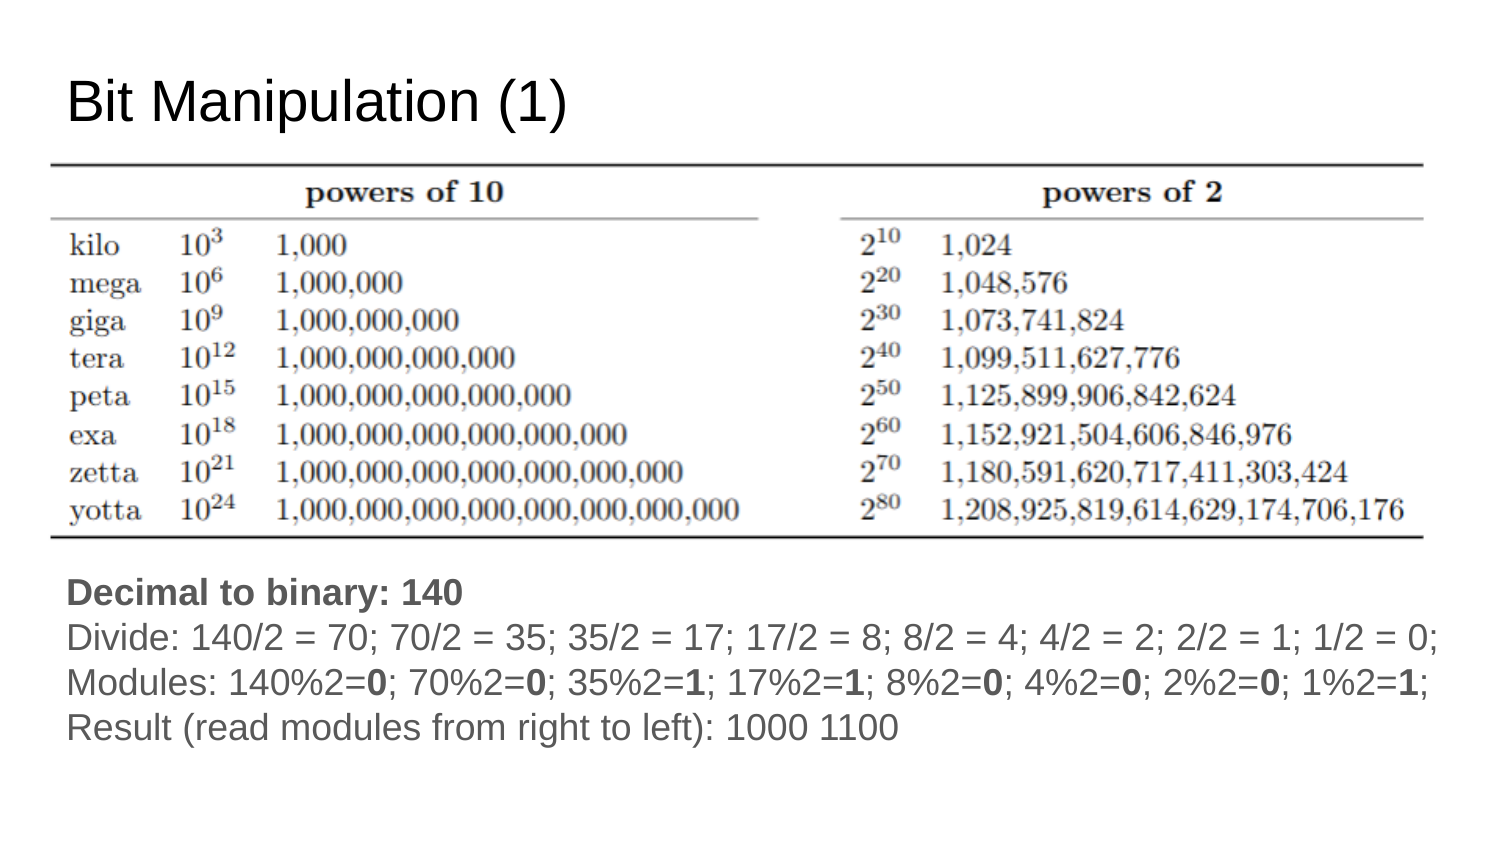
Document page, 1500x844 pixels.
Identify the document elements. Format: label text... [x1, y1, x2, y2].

list Decimal to binary: 140 Divide: 140/2 = 70; 70/2 = 35; 35/2 = 17; 17/2 = 8; 8/2 = 4; 4/2 = 2; 2/2 = 1; 1/2 = 0; Modules: 140%2=0; 70%2=0; 35%2=1; 17%2=1; 8%2=0; 4%2=0; 2%2=0; 1%2=1; Result (read modules from right to left): 1000 1100 [51, 552, 1462, 754]
picture [43, 141, 1438, 549]
title Bit Manipulation (1) [51, 47, 1449, 142]
